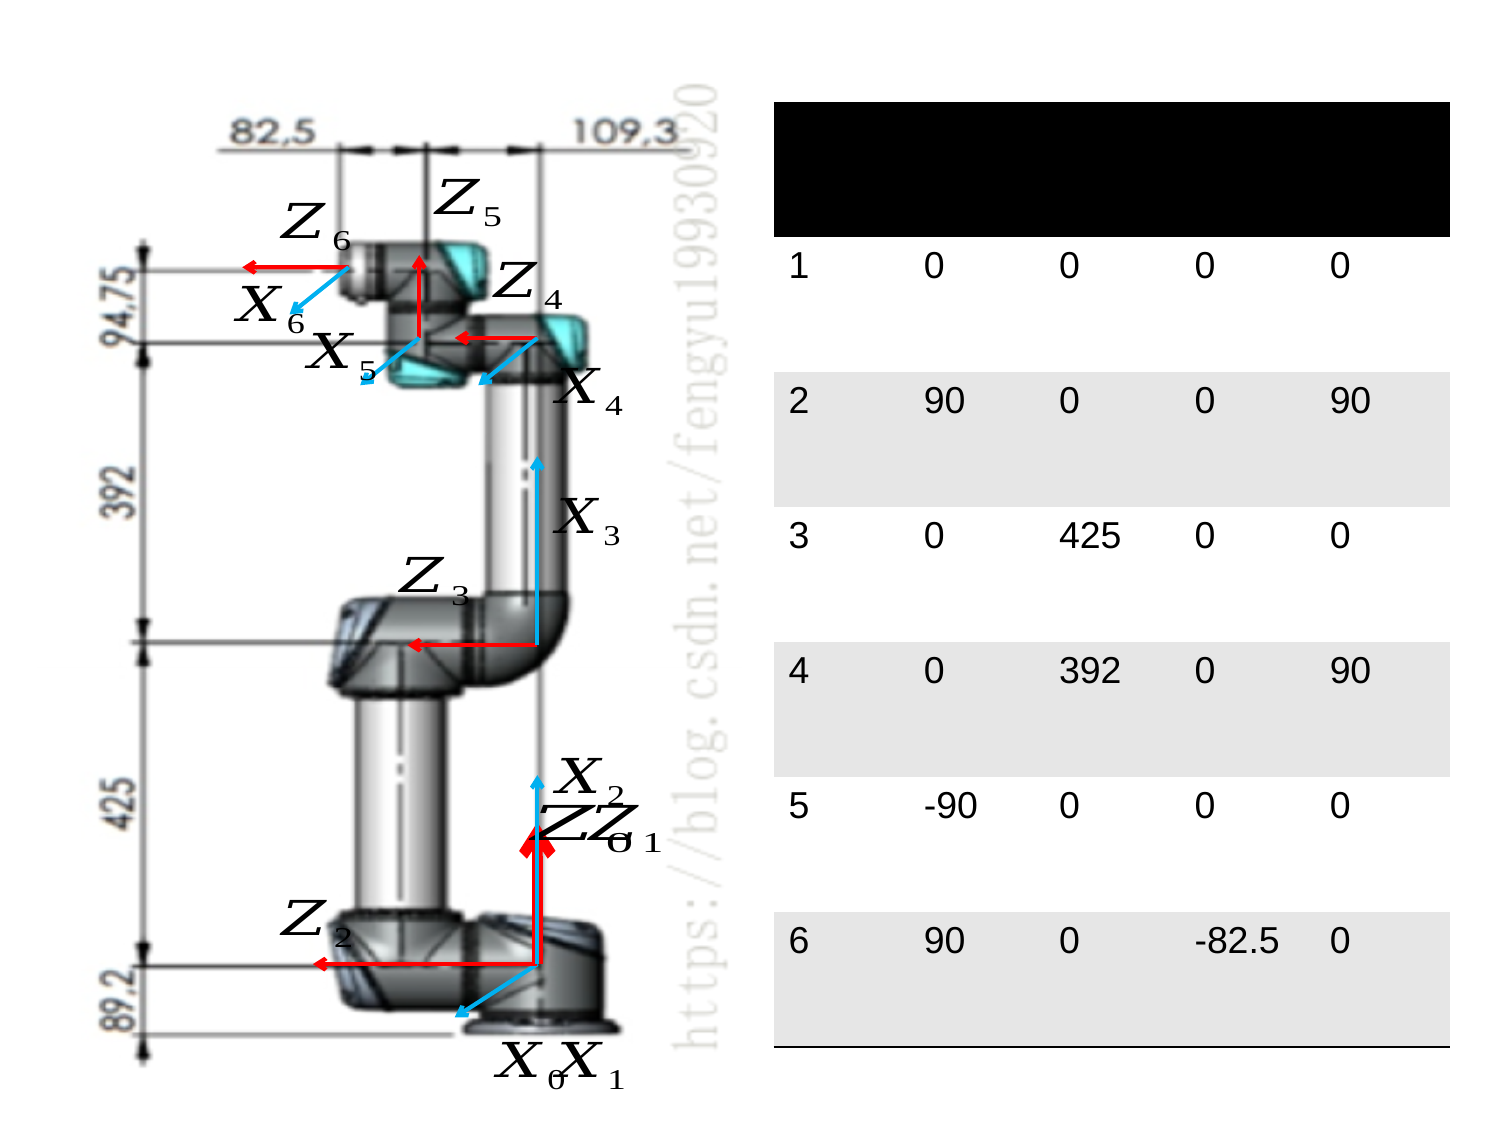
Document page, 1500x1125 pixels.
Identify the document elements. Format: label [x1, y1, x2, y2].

text_box [289, 267, 349, 315]
picture [0, 20, 921, 1087]
text_box [478, 337, 538, 386]
text_box [454, 965, 538, 1018]
picture [552, 1077, 561, 1087]
text_box [360, 337, 420, 386]
